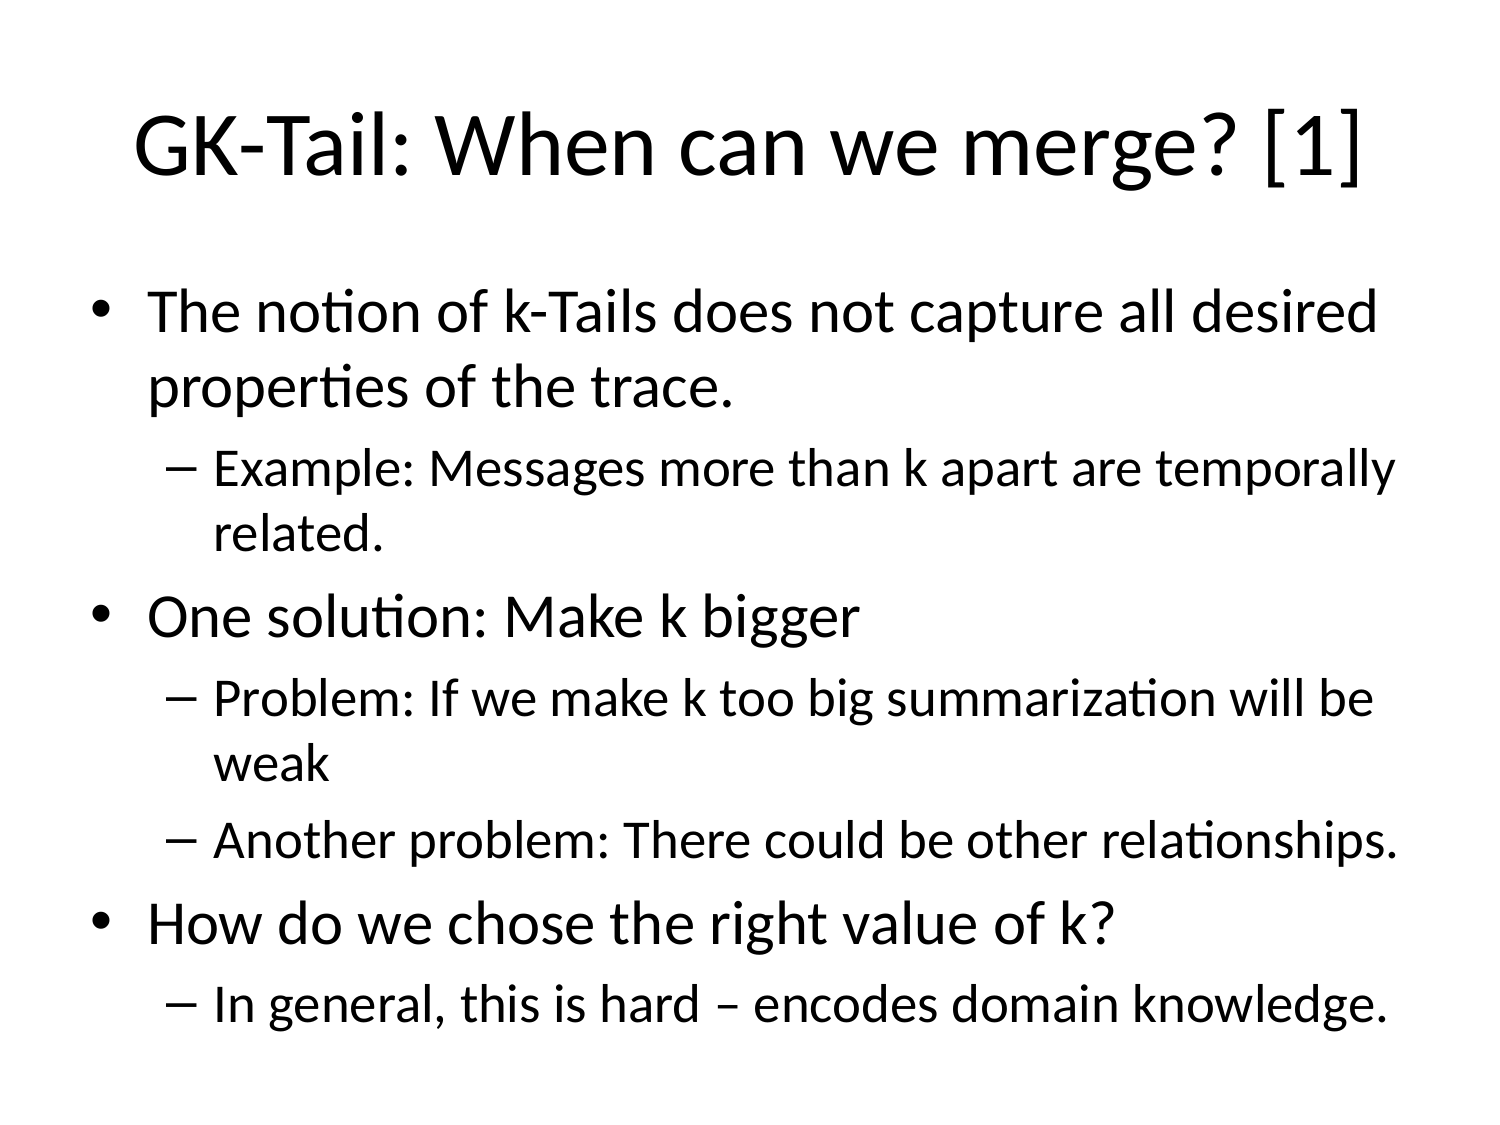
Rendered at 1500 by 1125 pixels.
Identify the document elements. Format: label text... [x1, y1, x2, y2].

list The notion of k-Tails does not capture all desired properties of the trace. Example: Messages more than k apart are temporally related. One solution: Make k bigger Problem: If we make k too big summarization will be weak Another problem: There could be other relationships. How do we chose the right value of k? In general, this is hard – encodes domain knowledge. [75, 262, 1425, 1075]
title GK-Tail: When can we merge? [1] [75, 45, 1425, 233]
